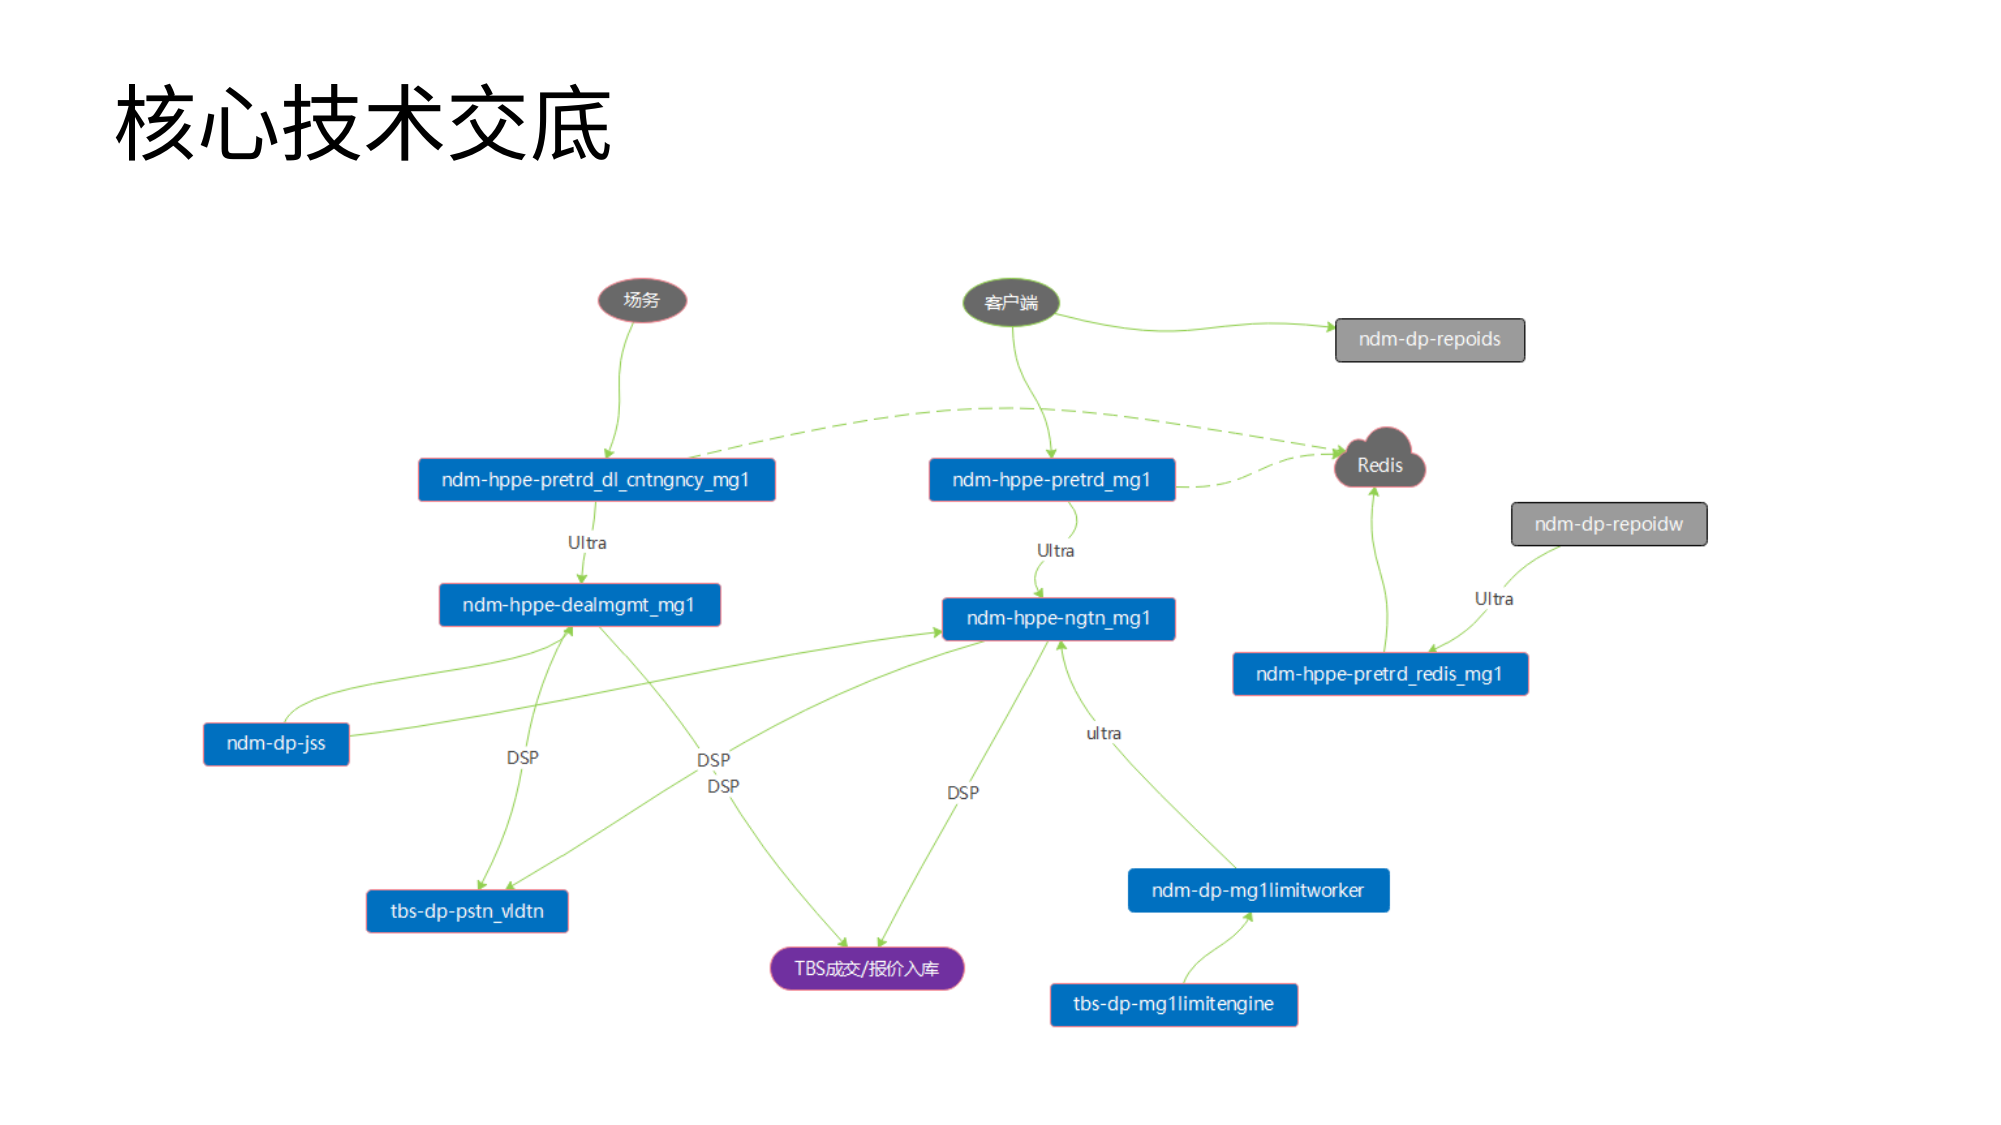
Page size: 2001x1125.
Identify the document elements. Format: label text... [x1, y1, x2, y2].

title 核心技术交底 [98, 18, 1824, 236]
picture [117, 201, 1824, 1047]
